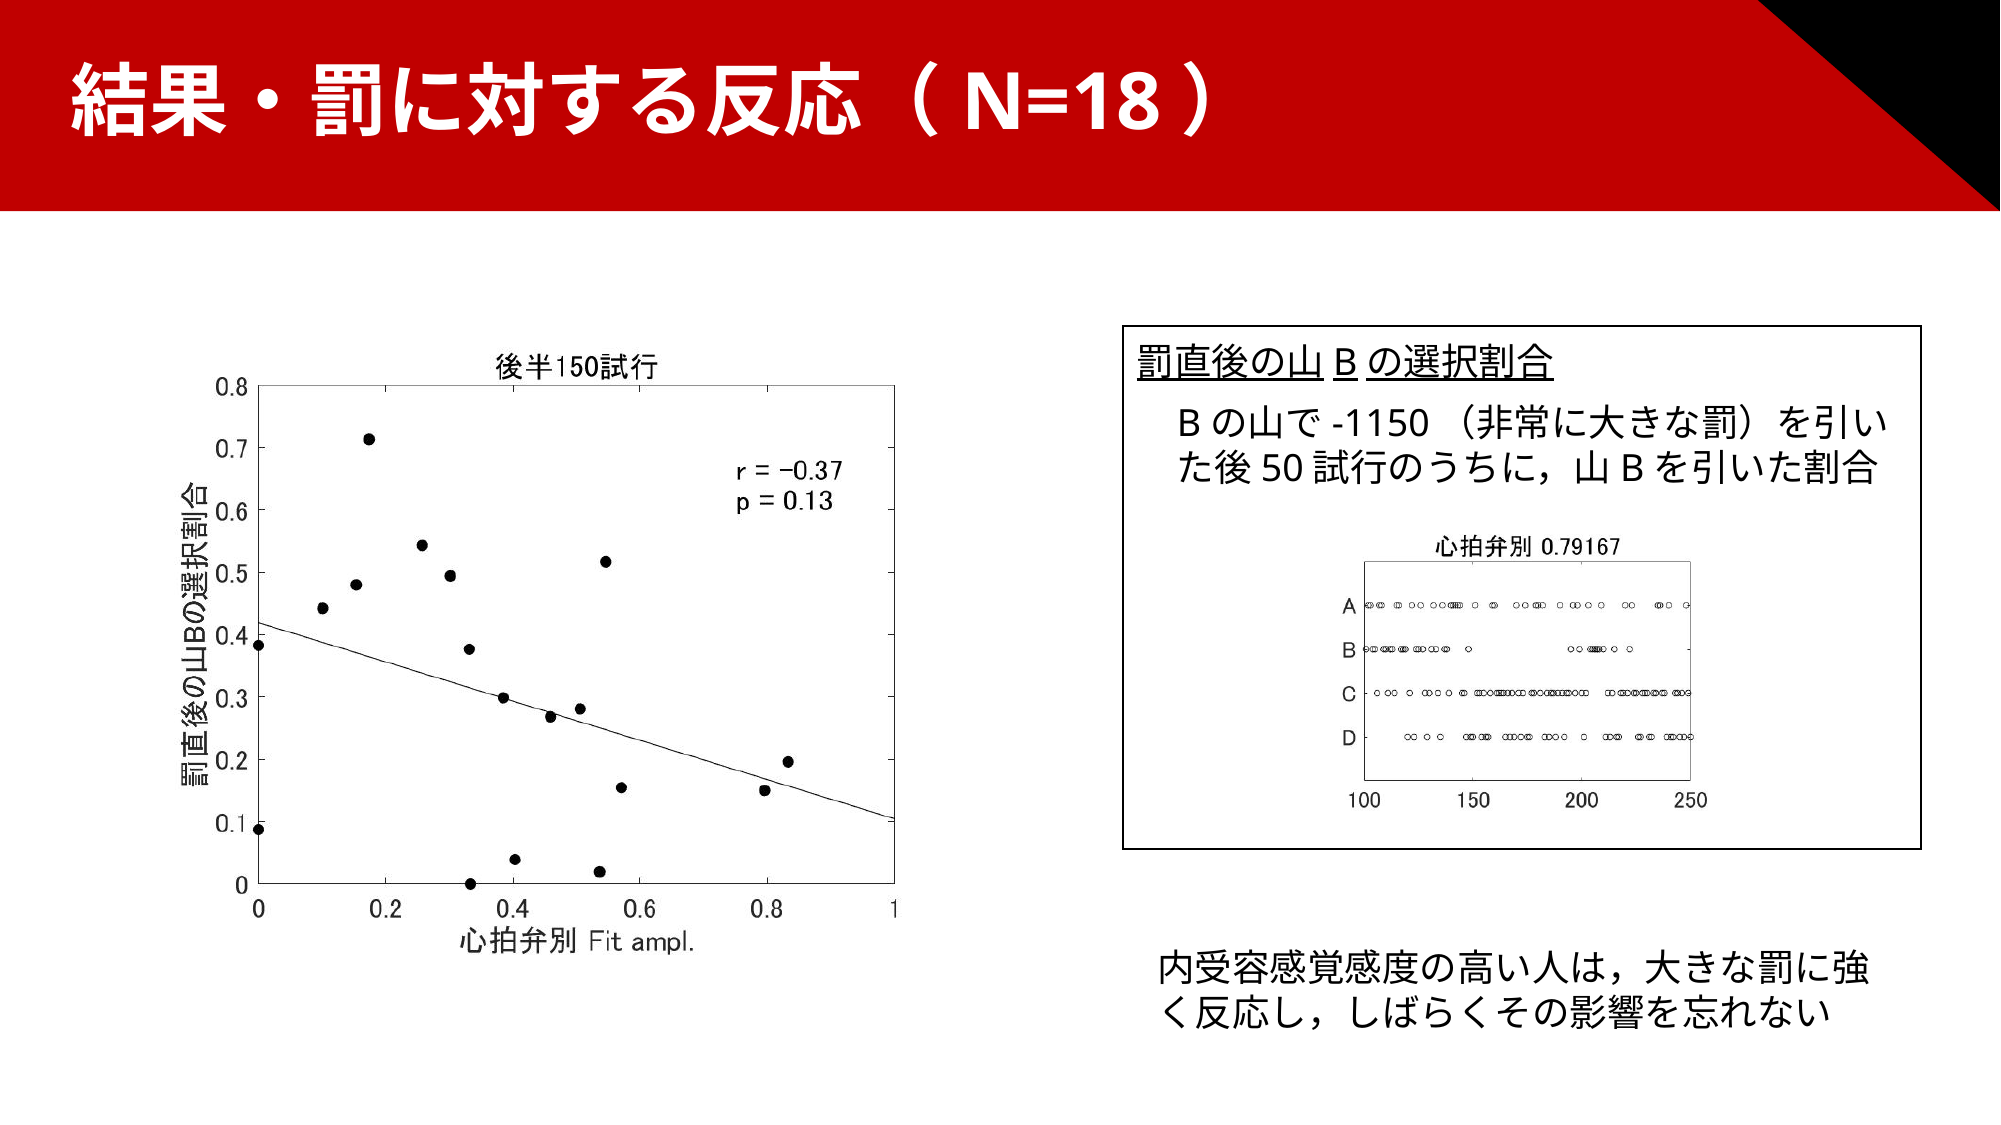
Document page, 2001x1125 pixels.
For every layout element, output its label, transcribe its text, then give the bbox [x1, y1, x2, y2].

text_box 内受容感覚感度の高い人は，大きな罰に強く反応し，しばらくその影響を忘れない [1142, 936, 1902, 1042]
text_box Bの山で-1150（非常に大きな罰）を引いた後50試行のうちに，山Bを引いた割合 [1162, 391, 1921, 496]
picture [1299, 519, 1745, 835]
text_box [1122, 325, 1922, 850]
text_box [0, 0, 2000, 212]
picture [151, 339, 972, 955]
